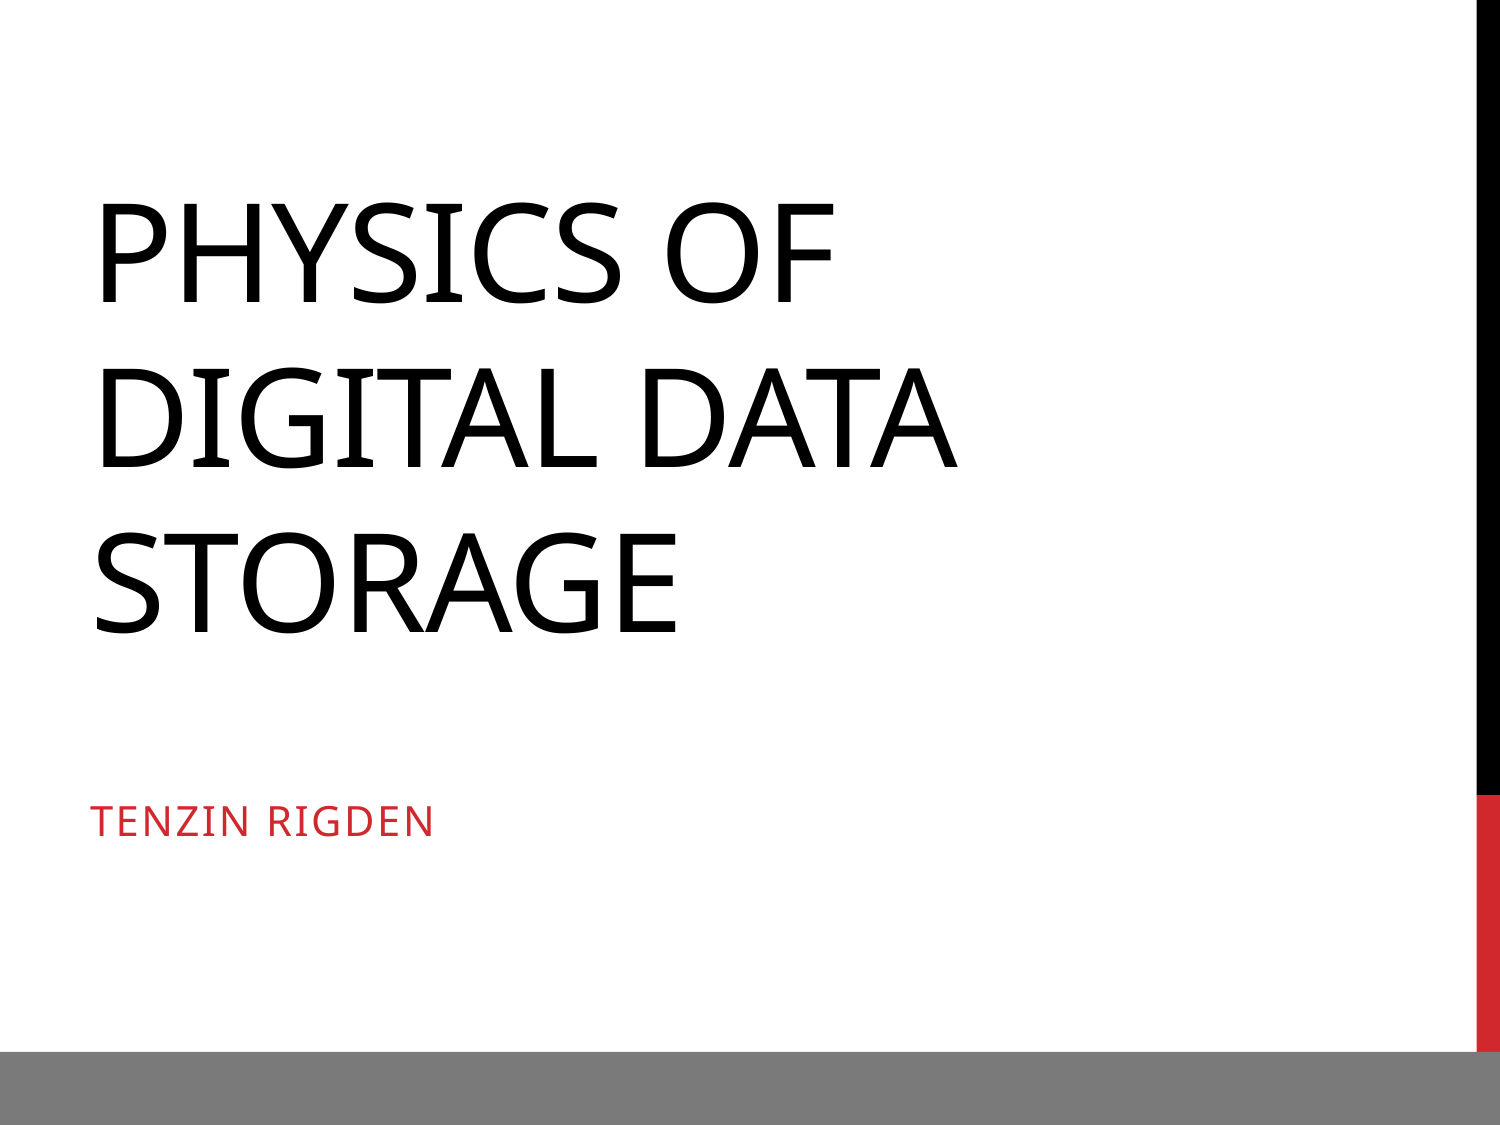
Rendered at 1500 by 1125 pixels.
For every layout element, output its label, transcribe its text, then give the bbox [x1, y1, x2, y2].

subtitle Tenzin Rigden [75, 787, 1200, 938]
text_box [0, 1049, 1500, 1125]
title Physics of Digital Data Storage [75, 37, 1350, 788]
